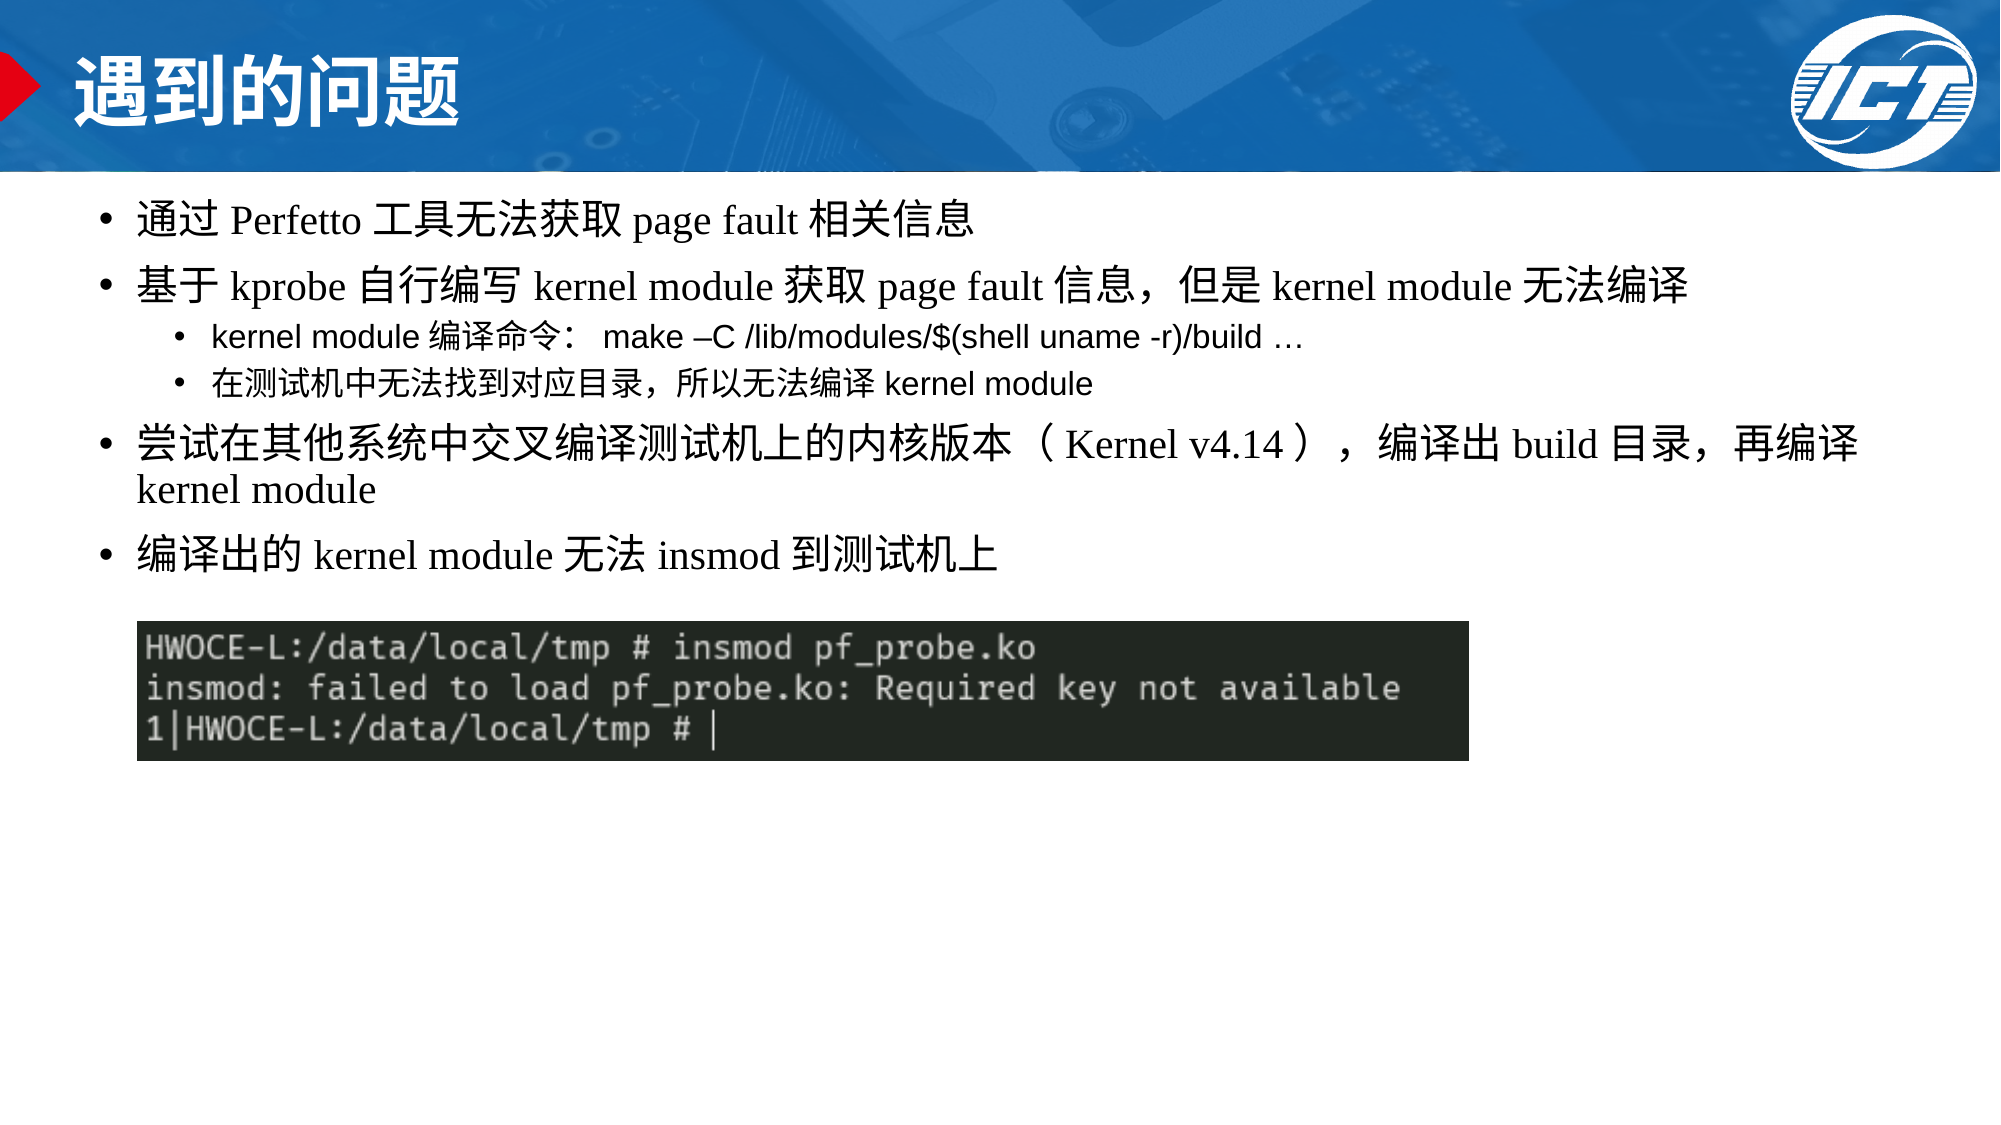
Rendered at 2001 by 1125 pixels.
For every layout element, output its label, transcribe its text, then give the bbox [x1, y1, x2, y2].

title 遇到的问题 [57, 45, 1769, 139]
list 通过Perfetto工具无法获取page fault相关信息 基于kprobe自行编写kernel module获取page fault信息，但是kernel module无法编译 kernel module编译命令：make –C /lib/modules/$(shell uname -r)/build … 在测试机中无法找到对应目录，所以无法编译kernel module 尝试在其他系统中交叉编译测试机上的内核版本（Kernel v4.14），编译出build目录，再编译kernel module 编译出的kernel module无法insmod到测试机上 [84, 191, 1916, 934]
picture [137, 621, 1469, 762]
picture [1791, 15, 1977, 169]
